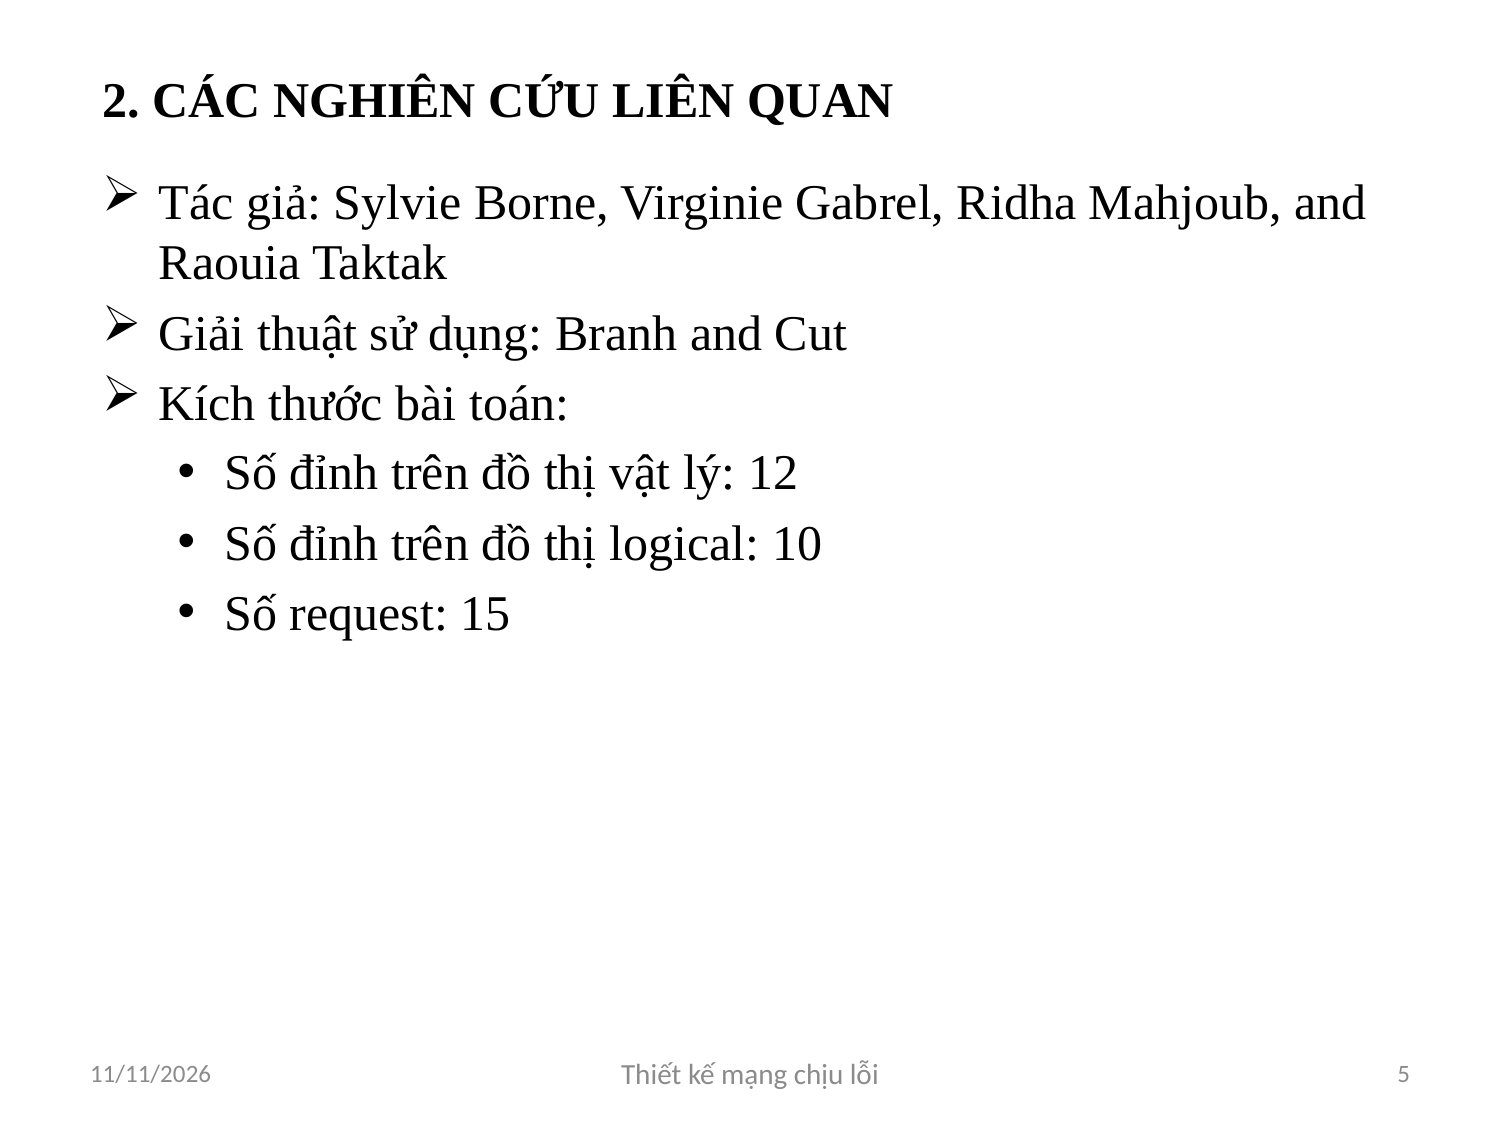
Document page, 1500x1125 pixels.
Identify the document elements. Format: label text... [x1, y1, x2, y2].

footer Thiết kế mạng chịu lỗi [512, 1042, 988, 1103]
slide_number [75, 1042, 425, 1103]
list Tác giả: Sylvie Borne, Virginie Gabrel, Ridha Mahjoub, and Raouia Taktak Giải thuật sử dụng: Branh and Cut Kích thước bài toán: Số đỉnh trên đồ thị vật lý: 12 Số đỉnh trên đồ thị logical: 10 Số request: 15 [87, 162, 1425, 1005]
slide_number 5 [1074, 1042, 1425, 1103]
title 2. CÁC NGHIÊN CỨU LIÊN QUAN [87, 45, 1425, 150]
